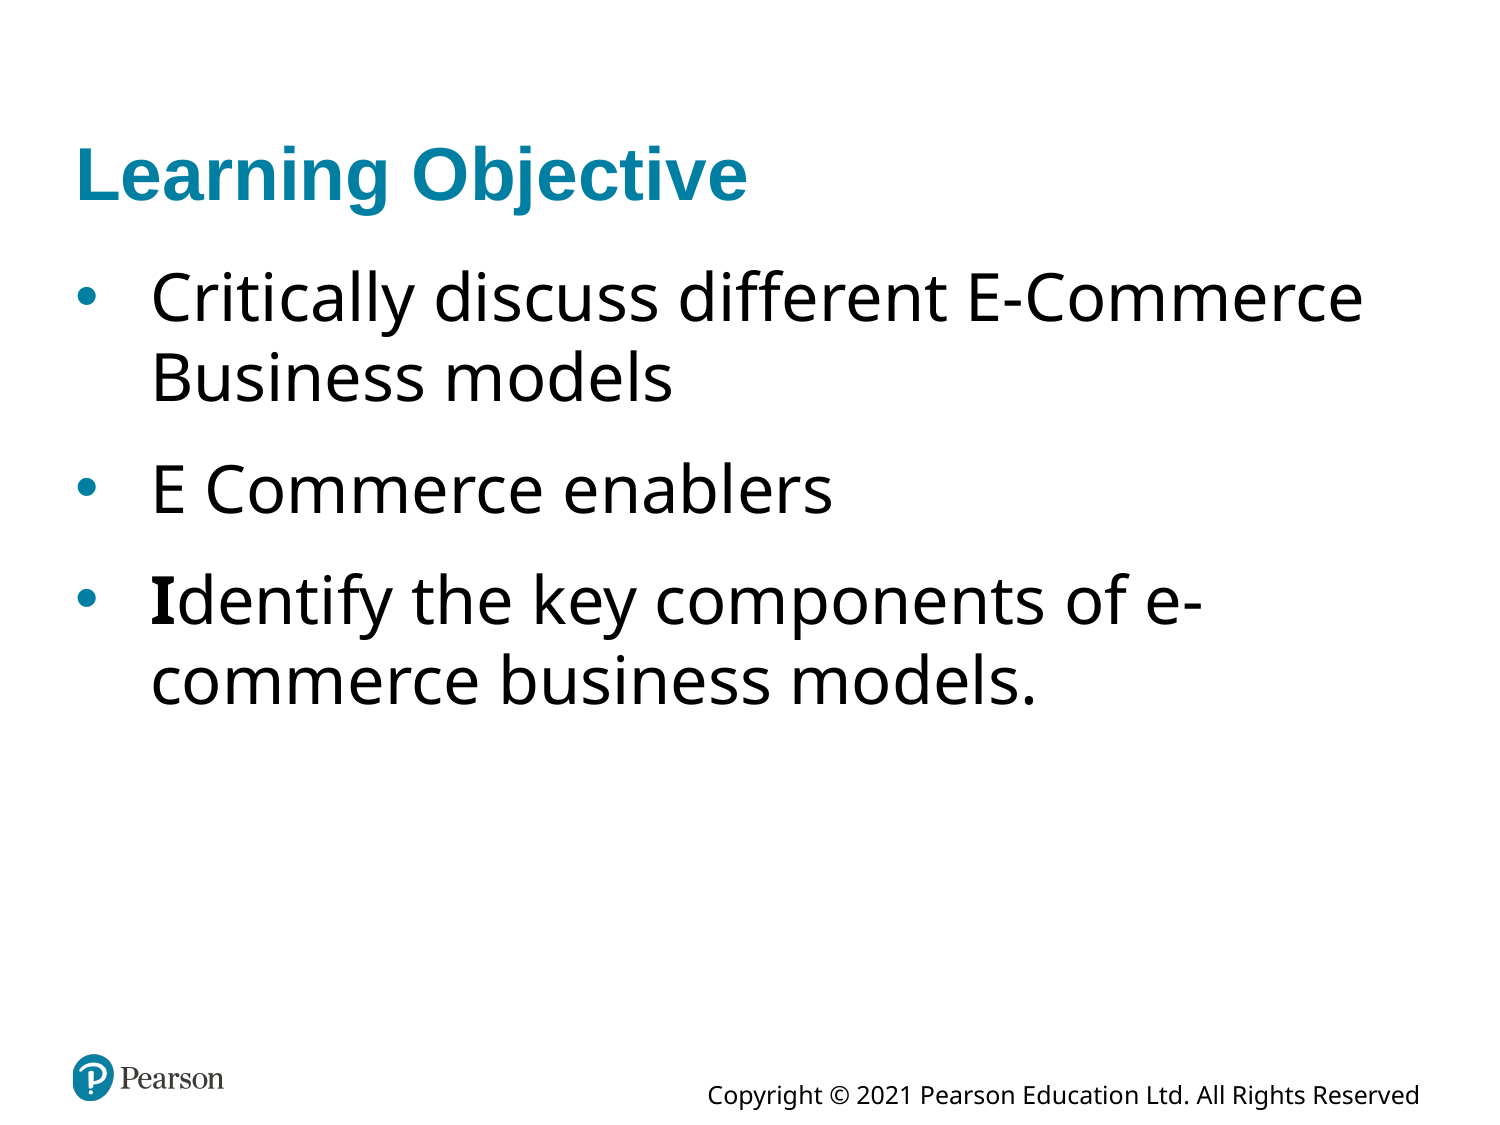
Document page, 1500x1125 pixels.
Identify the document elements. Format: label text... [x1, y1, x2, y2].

picture [72, 1087, 83, 1101]
title Learning Objective [75, 35, 1425, 216]
picture [80, 1063, 106, 1088]
list Critically discuss different E-Commerce Business models E Commerce enablers Identify the key components of e-commerce business models. [75, 255, 1425, 957]
picture [98, 1054, 224, 1101]
picture [72, 1054, 88, 1070]
